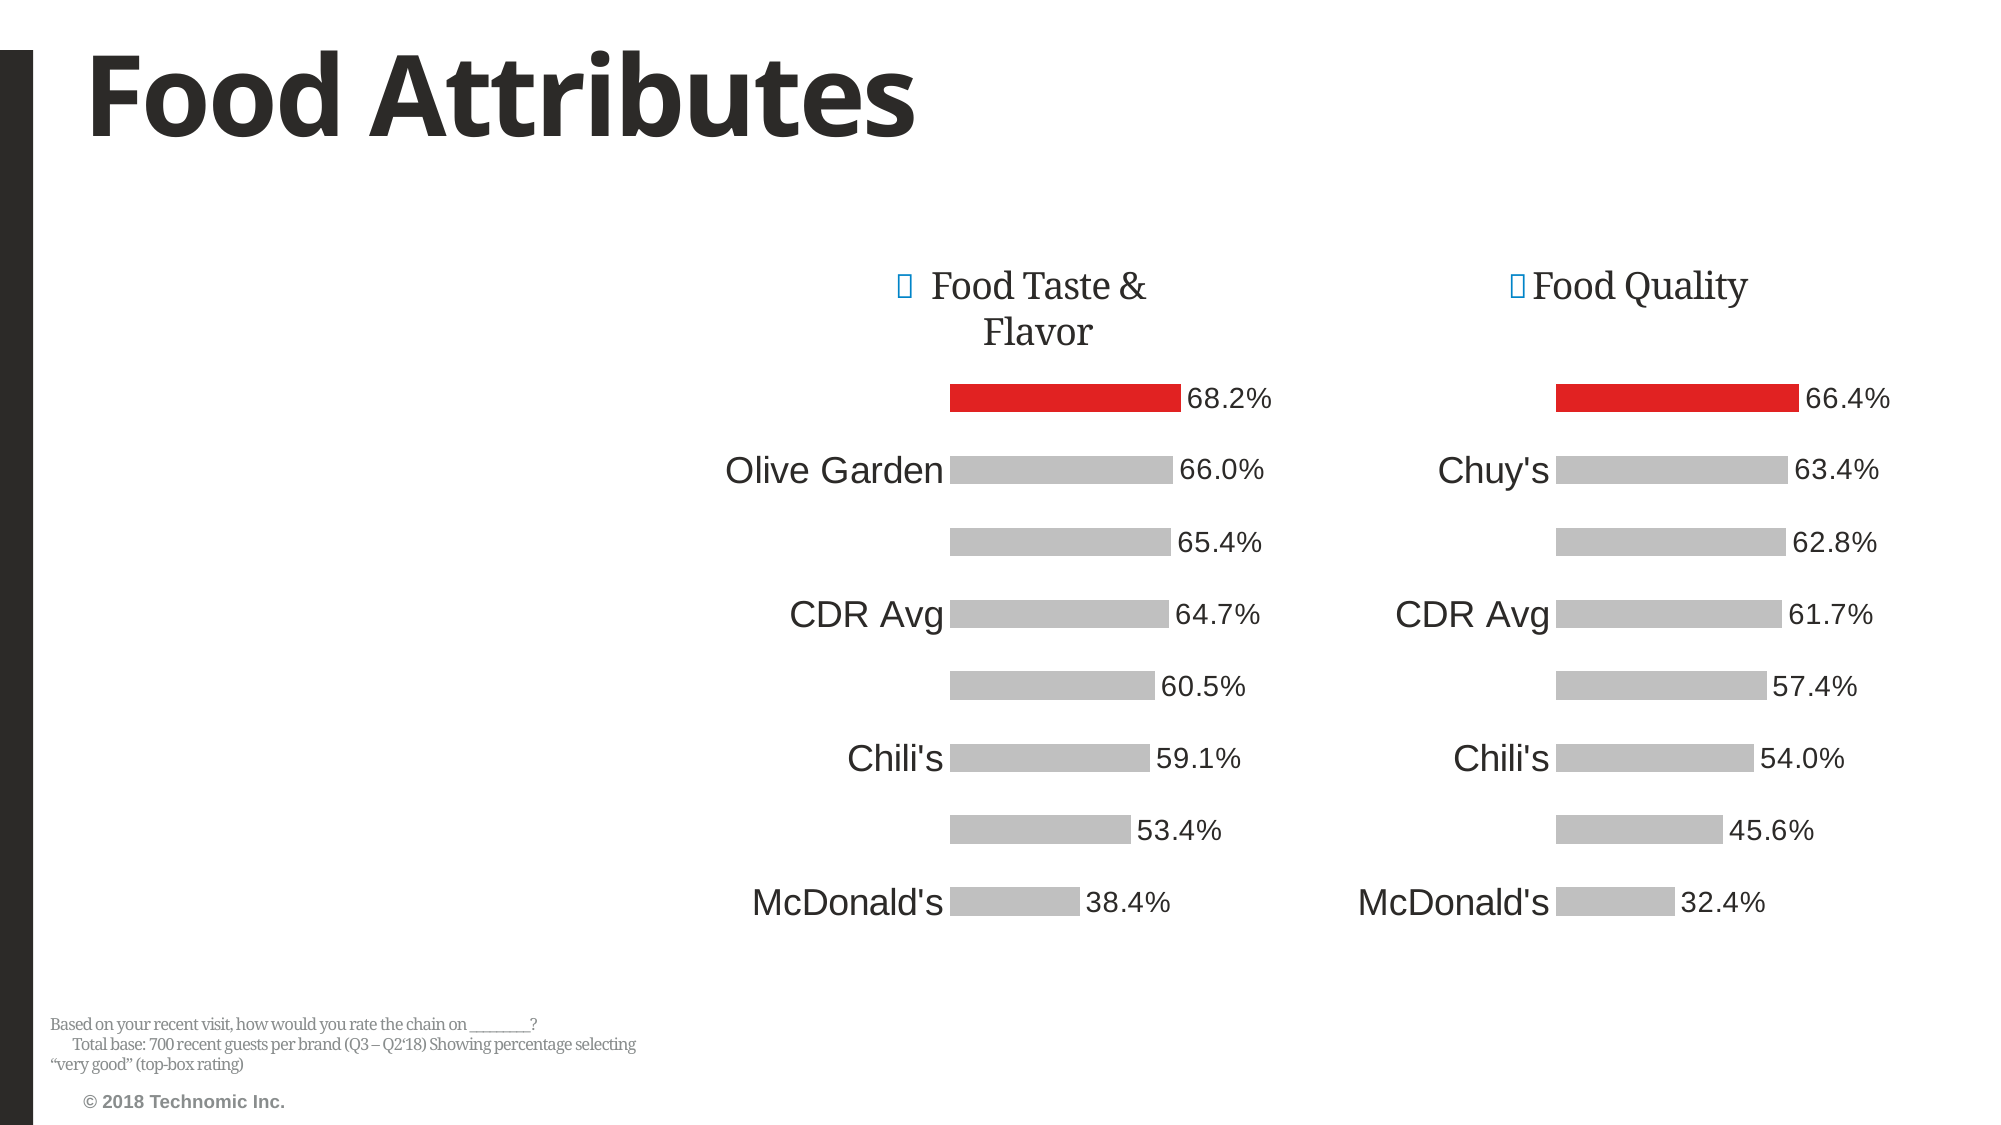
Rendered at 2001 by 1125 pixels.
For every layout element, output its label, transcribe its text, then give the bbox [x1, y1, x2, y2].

list Food Taste & Flavor [900, 262, 1177, 338]
list Based on your recent visit, how would you rate the chain on _________? Total base: 700 recent guests per brand (Q3 – Q2‘18) Showing percentage selecting “very good” (top-box rating) [50, 1014, 653, 1094]
chart [713, 349, 1284, 951]
list Food Quality [1512, 262, 1769, 338]
title Food Attributes [83, 50, 1700, 179]
chart [1345, 349, 1917, 951]
